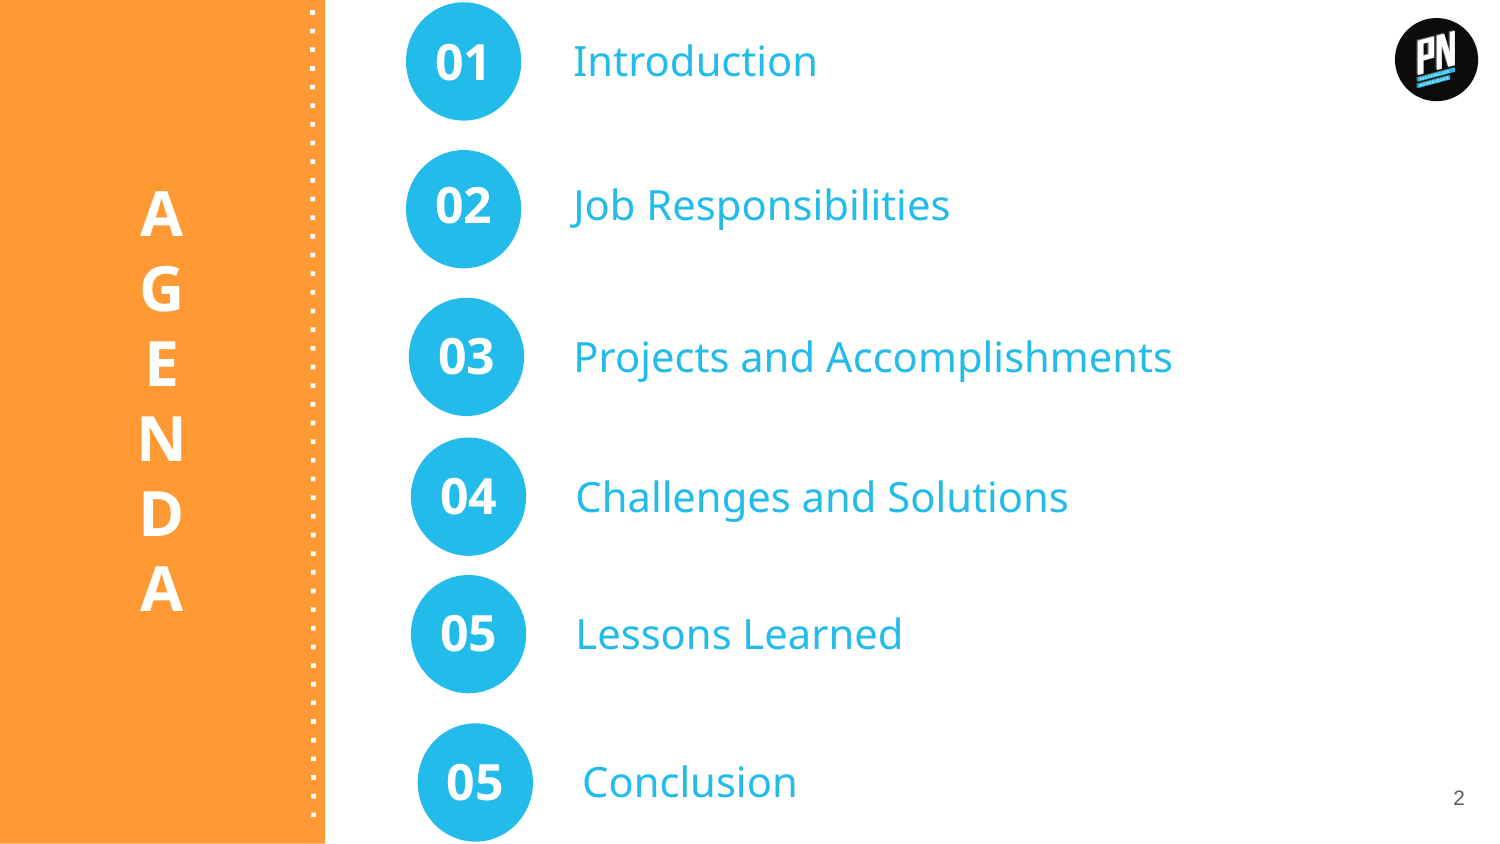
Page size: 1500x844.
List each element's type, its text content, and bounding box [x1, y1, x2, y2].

picture [1394, 17, 1479, 102]
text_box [403, 297, 530, 417]
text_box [405, 2, 522, 121]
text_box Projects and Accomplishments [558, 323, 1348, 389]
slide_number 2 [1389, 764, 1480, 830]
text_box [412, 723, 539, 842]
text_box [405, 437, 532, 557]
text_box Conclusion [567, 748, 1197, 815]
text_box A G E N D A [11, 363, 307, 435]
text_box Introduction [558, 27, 1188, 93]
text_box Lessons Learned [560, 600, 1190, 666]
text_box Job Responsibilities [558, 171, 1188, 237]
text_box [405, 149, 522, 269]
text_box [0, 0, 325, 844]
text_box Challenges and Solutions [560, 462, 1190, 529]
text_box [405, 574, 532, 694]
